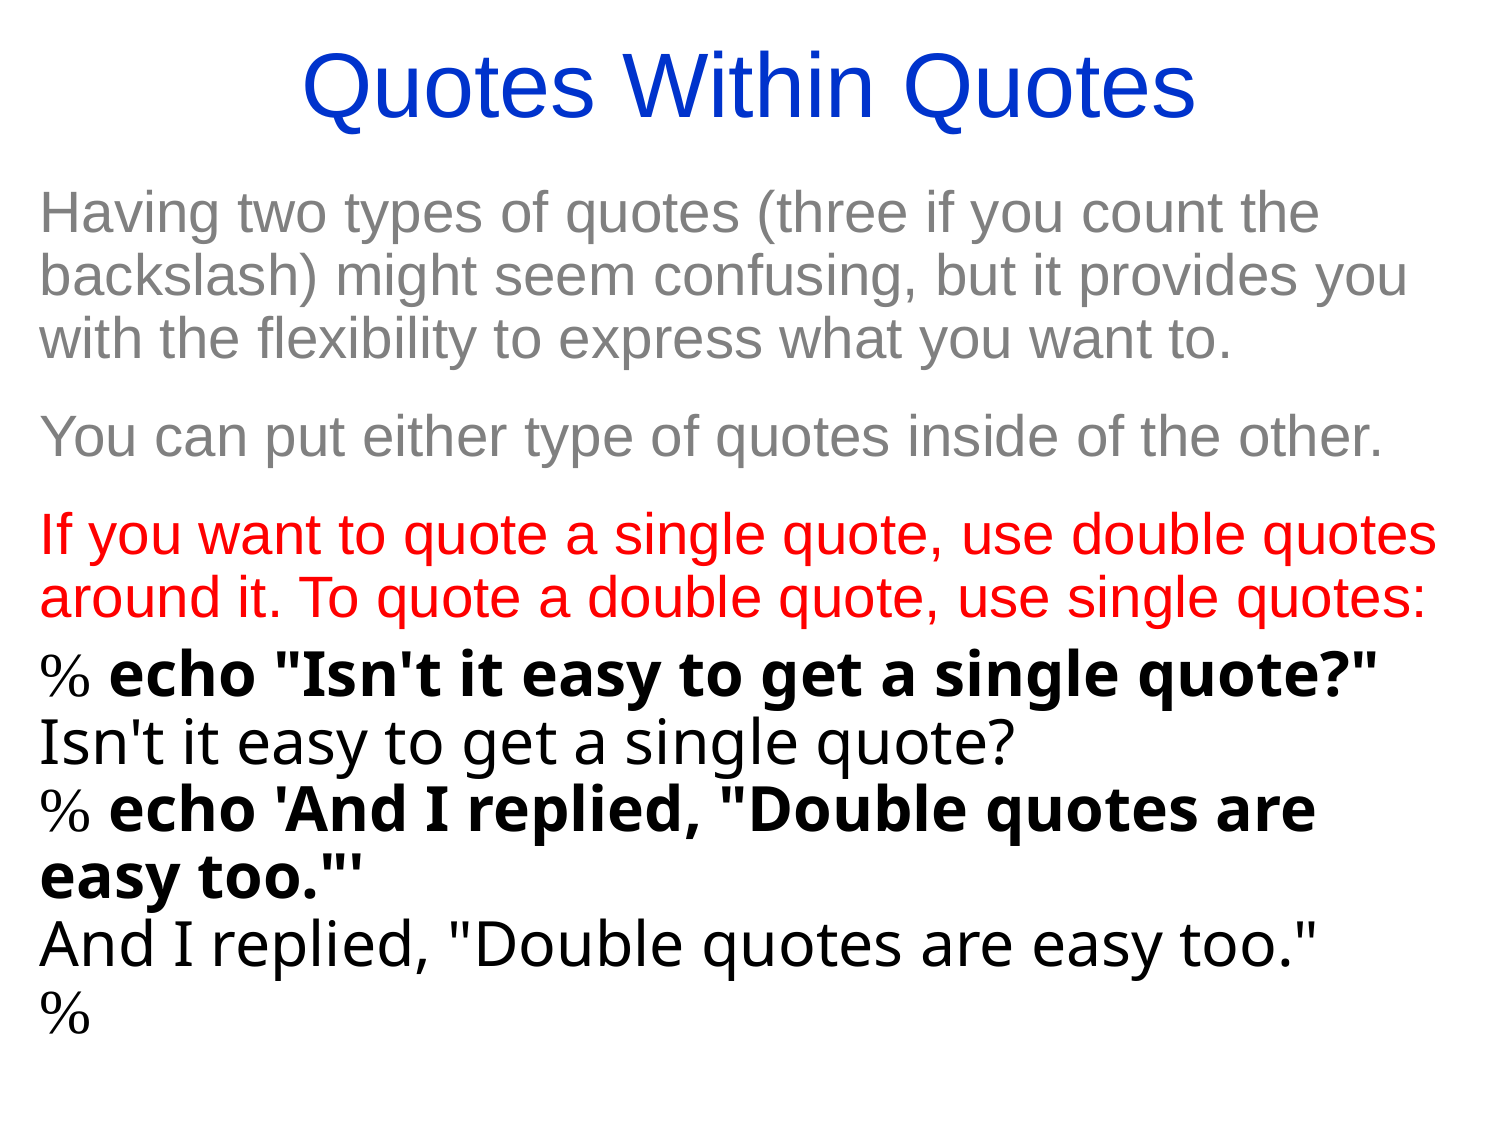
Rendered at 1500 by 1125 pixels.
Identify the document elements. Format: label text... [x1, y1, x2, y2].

title Quotes Within Quotes [74, 0, 1426, 163]
list Having two types of quotes (three if you count the backslash) might seem confusing, but it provides you with the flexibility to express what you want to. You can put either type of quotes inside of the other. If you want to quote a single quote, use double quotes around it. To quote a double quote, use single quotes: % echo "Isn't it easy to get a single quote?" Isn't it easy to get a single quote? % echo 'And I replied, "Double quotes are easy too."' And I replied, "Double quotes are easy too." % [24, 174, 1476, 1088]
